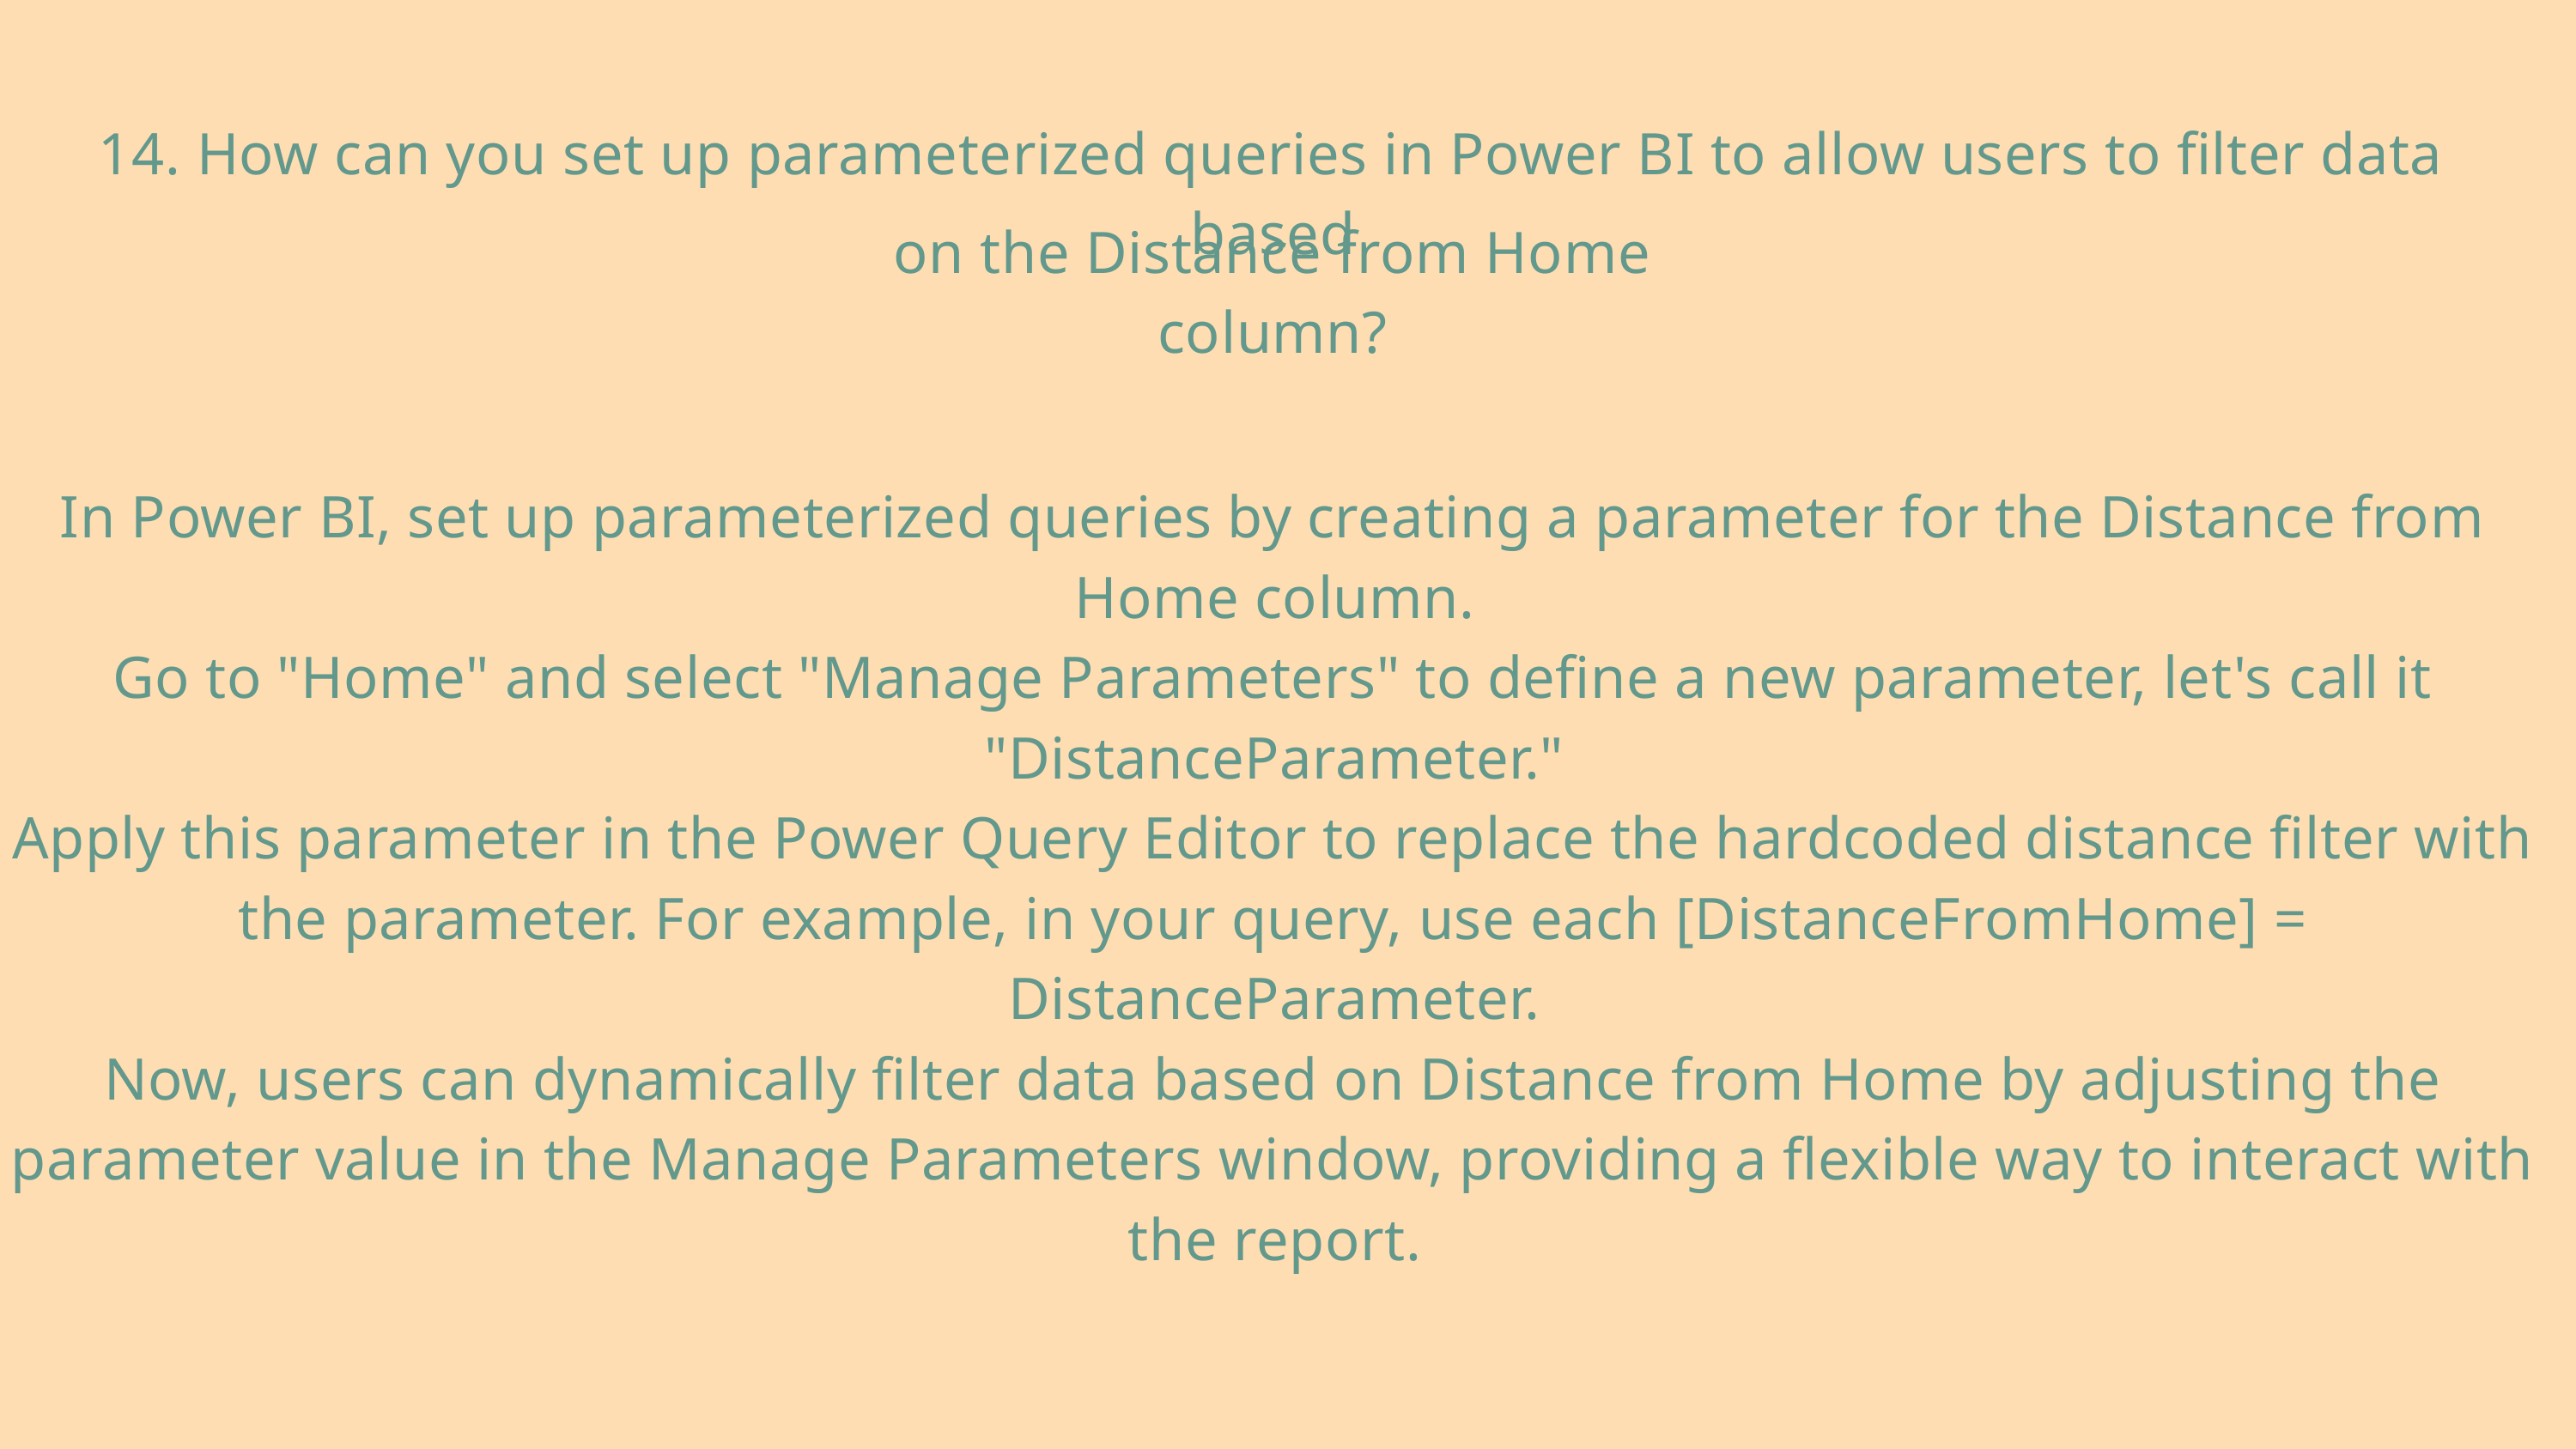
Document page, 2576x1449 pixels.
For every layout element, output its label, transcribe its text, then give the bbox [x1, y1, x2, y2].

text_box In Power BI, set up parameterized queries by creating a parameter for the Distance from Home column. Go to "Home" and select "Manage Parameters" to define a new parameter, let's call it "DistanceParameter." Apply this parameter in the Power Query Editor to replace the hardcoded distance filter with the parameter. For example, in your query, use each [DistanceFromHome] = DistanceParameter. Now, users can dynamically filter data based on Distance from Home by adjusting the parameter value in the Manage Parameters window, providing a flexible way to interact with the report. [0, 469, 2550, 1272]
text_box on the Distance from Home column? [795, 204, 1750, 365]
text_box 14. How can you set up parameterized queries in Power BI to allow users to filter data based [27, 106, 2518, 266]
